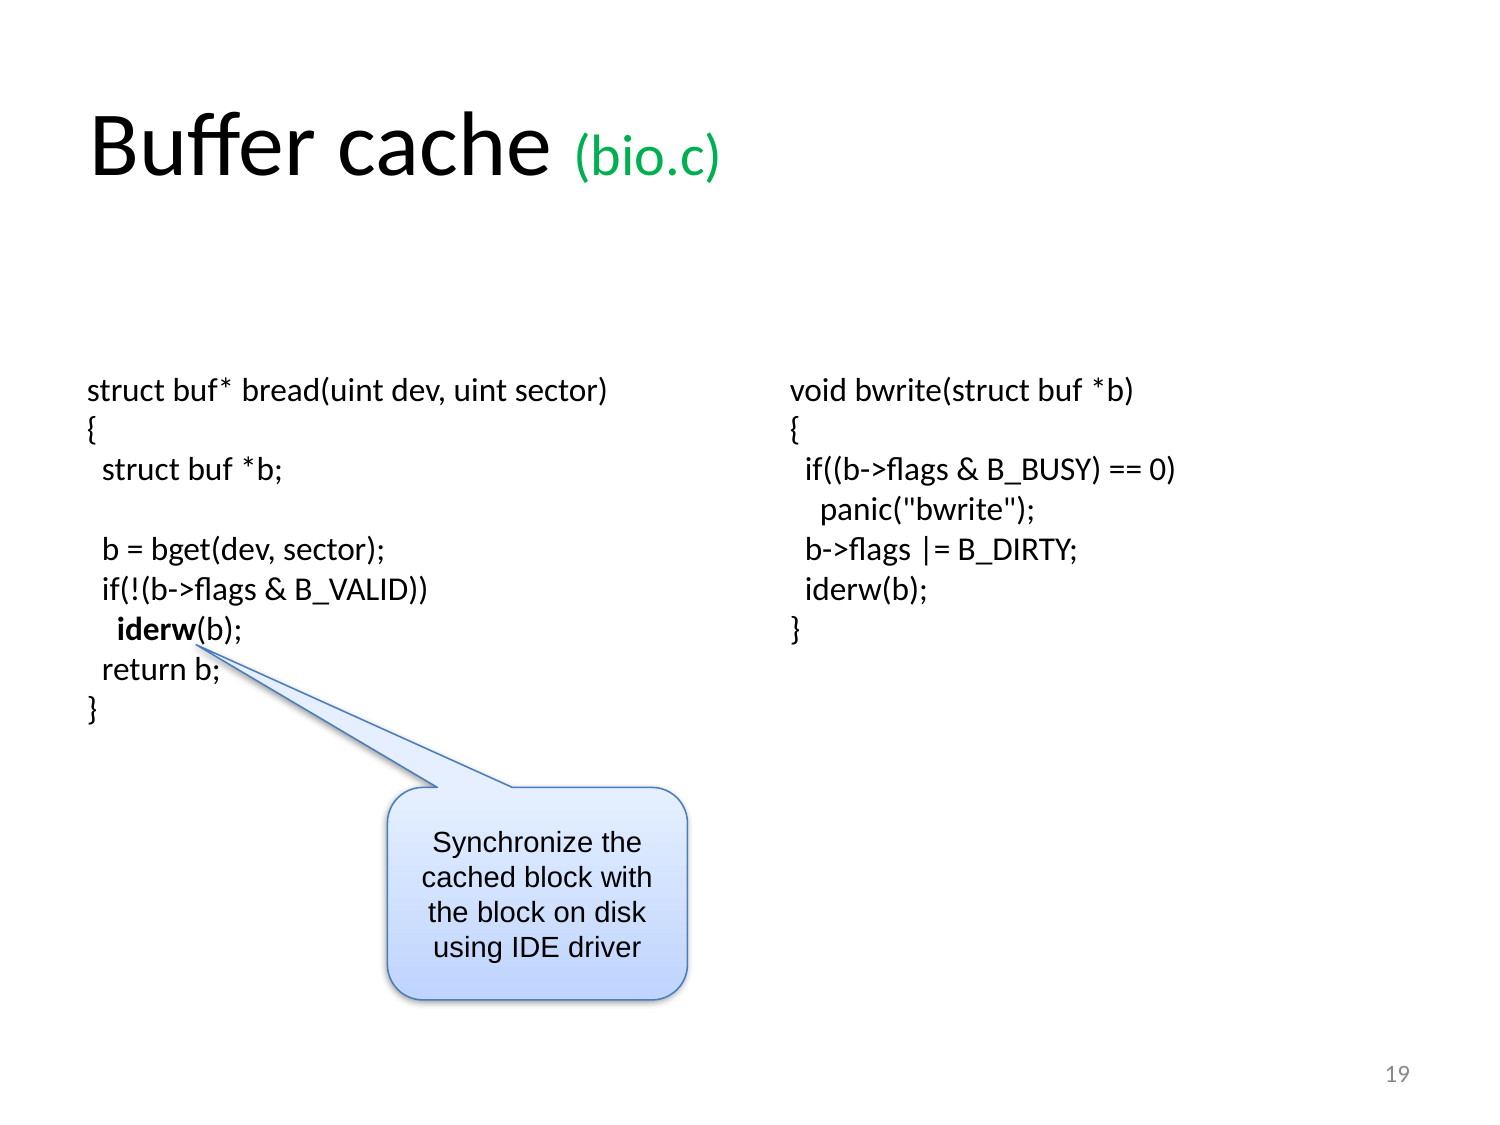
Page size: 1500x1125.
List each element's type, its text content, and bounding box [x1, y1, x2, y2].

text_box 19 [1074, 1042, 1425, 1103]
text_box struct buf* bread(uint dev, uint sector) { struct buf *b; b = bget(dev, sector); if(!(b->flags & B_VALID)) iderw(b); return b; } [71, 360, 822, 813]
text_box Synchronize the cached block with the block on disk using IDE driver [195, 644, 689, 1001]
text_box void bwrite(struct buf *b) { if((b->flags & B_BUSY) == 0) panic("bwrite"); b->flags |= B_DIRTY; iderw(b); } [774, 360, 1500, 655]
text_box Buffer cache (bio.c) [75, 45, 1425, 233]
